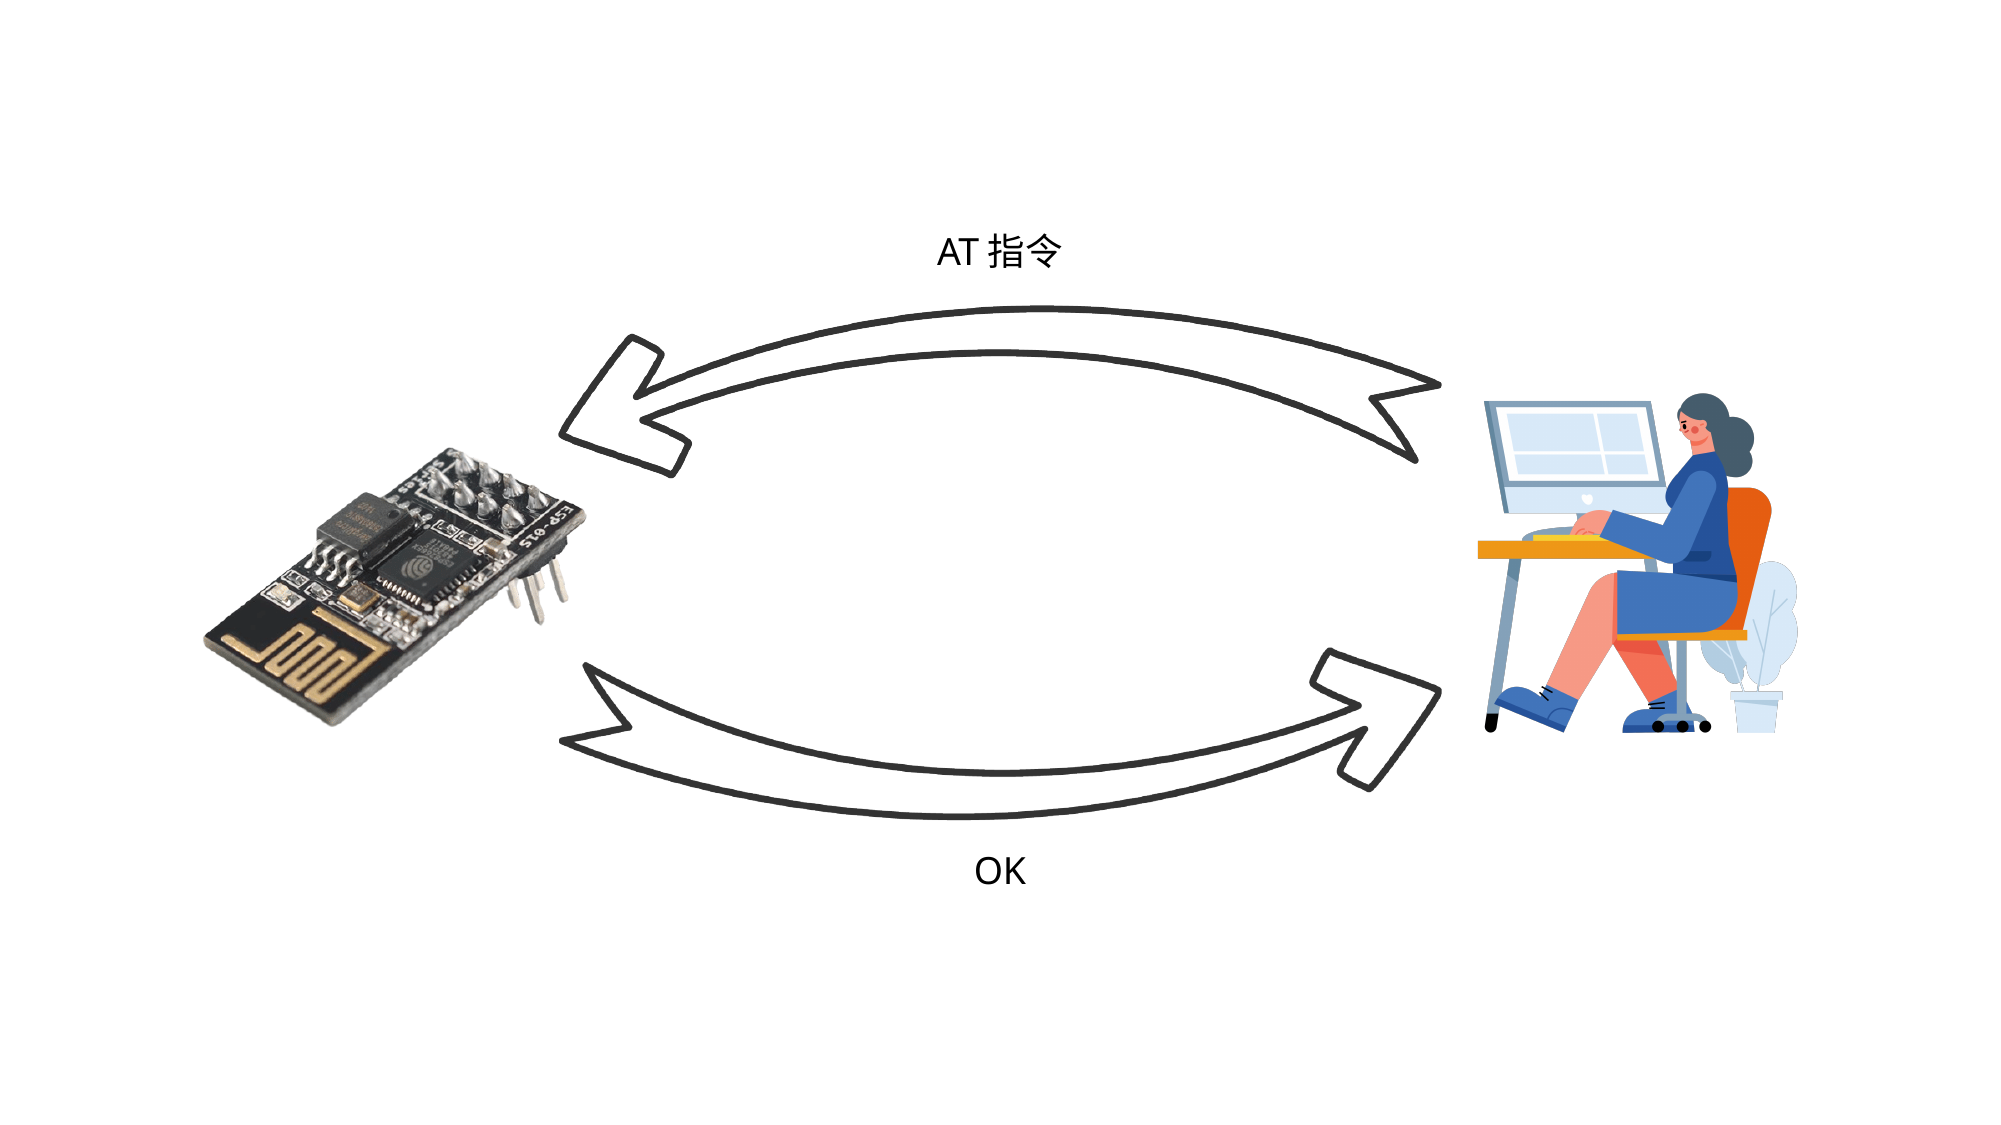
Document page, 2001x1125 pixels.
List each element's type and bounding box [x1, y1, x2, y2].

text_box [190, 220, 1810, 900]
